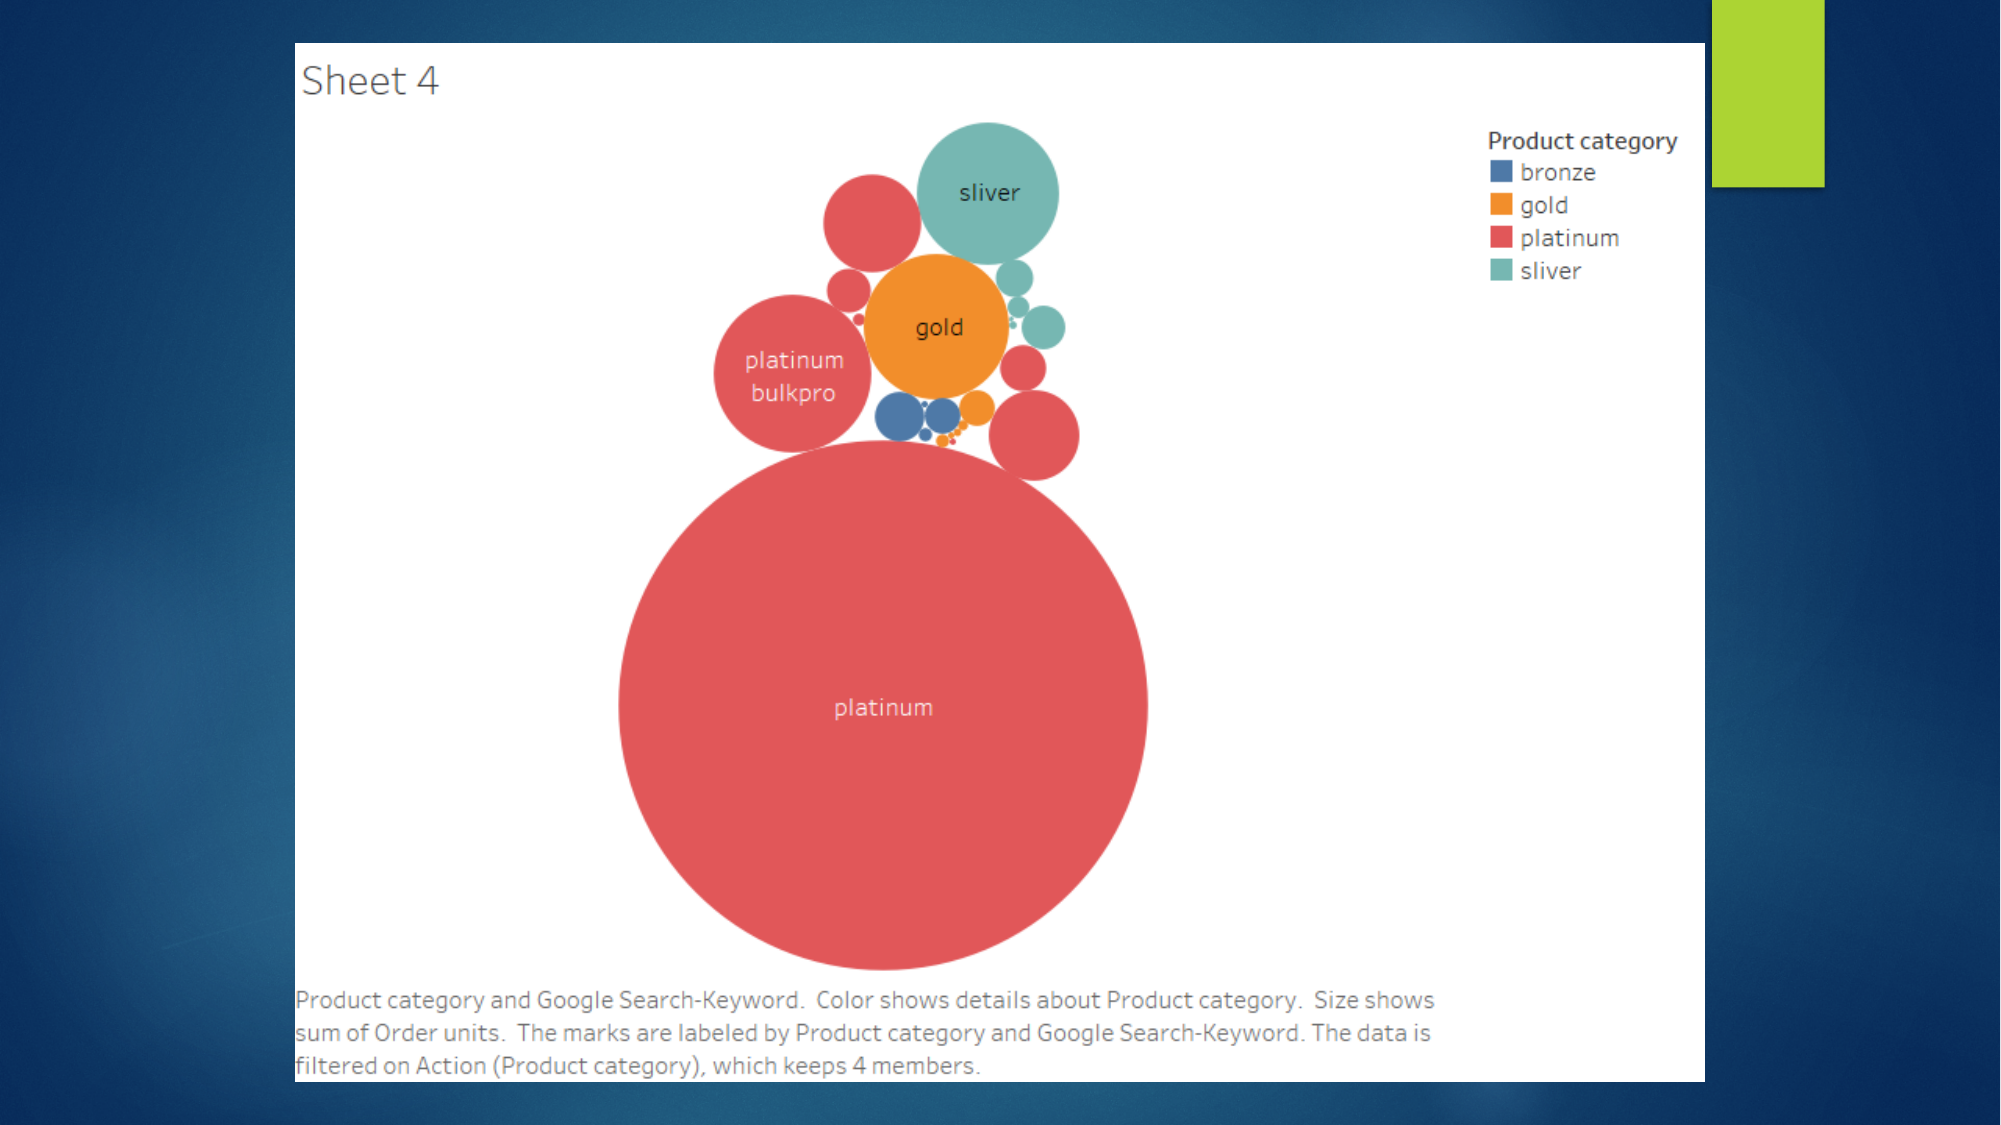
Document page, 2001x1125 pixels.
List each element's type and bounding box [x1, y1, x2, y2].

picture [0, 0, 1705, 1125]
